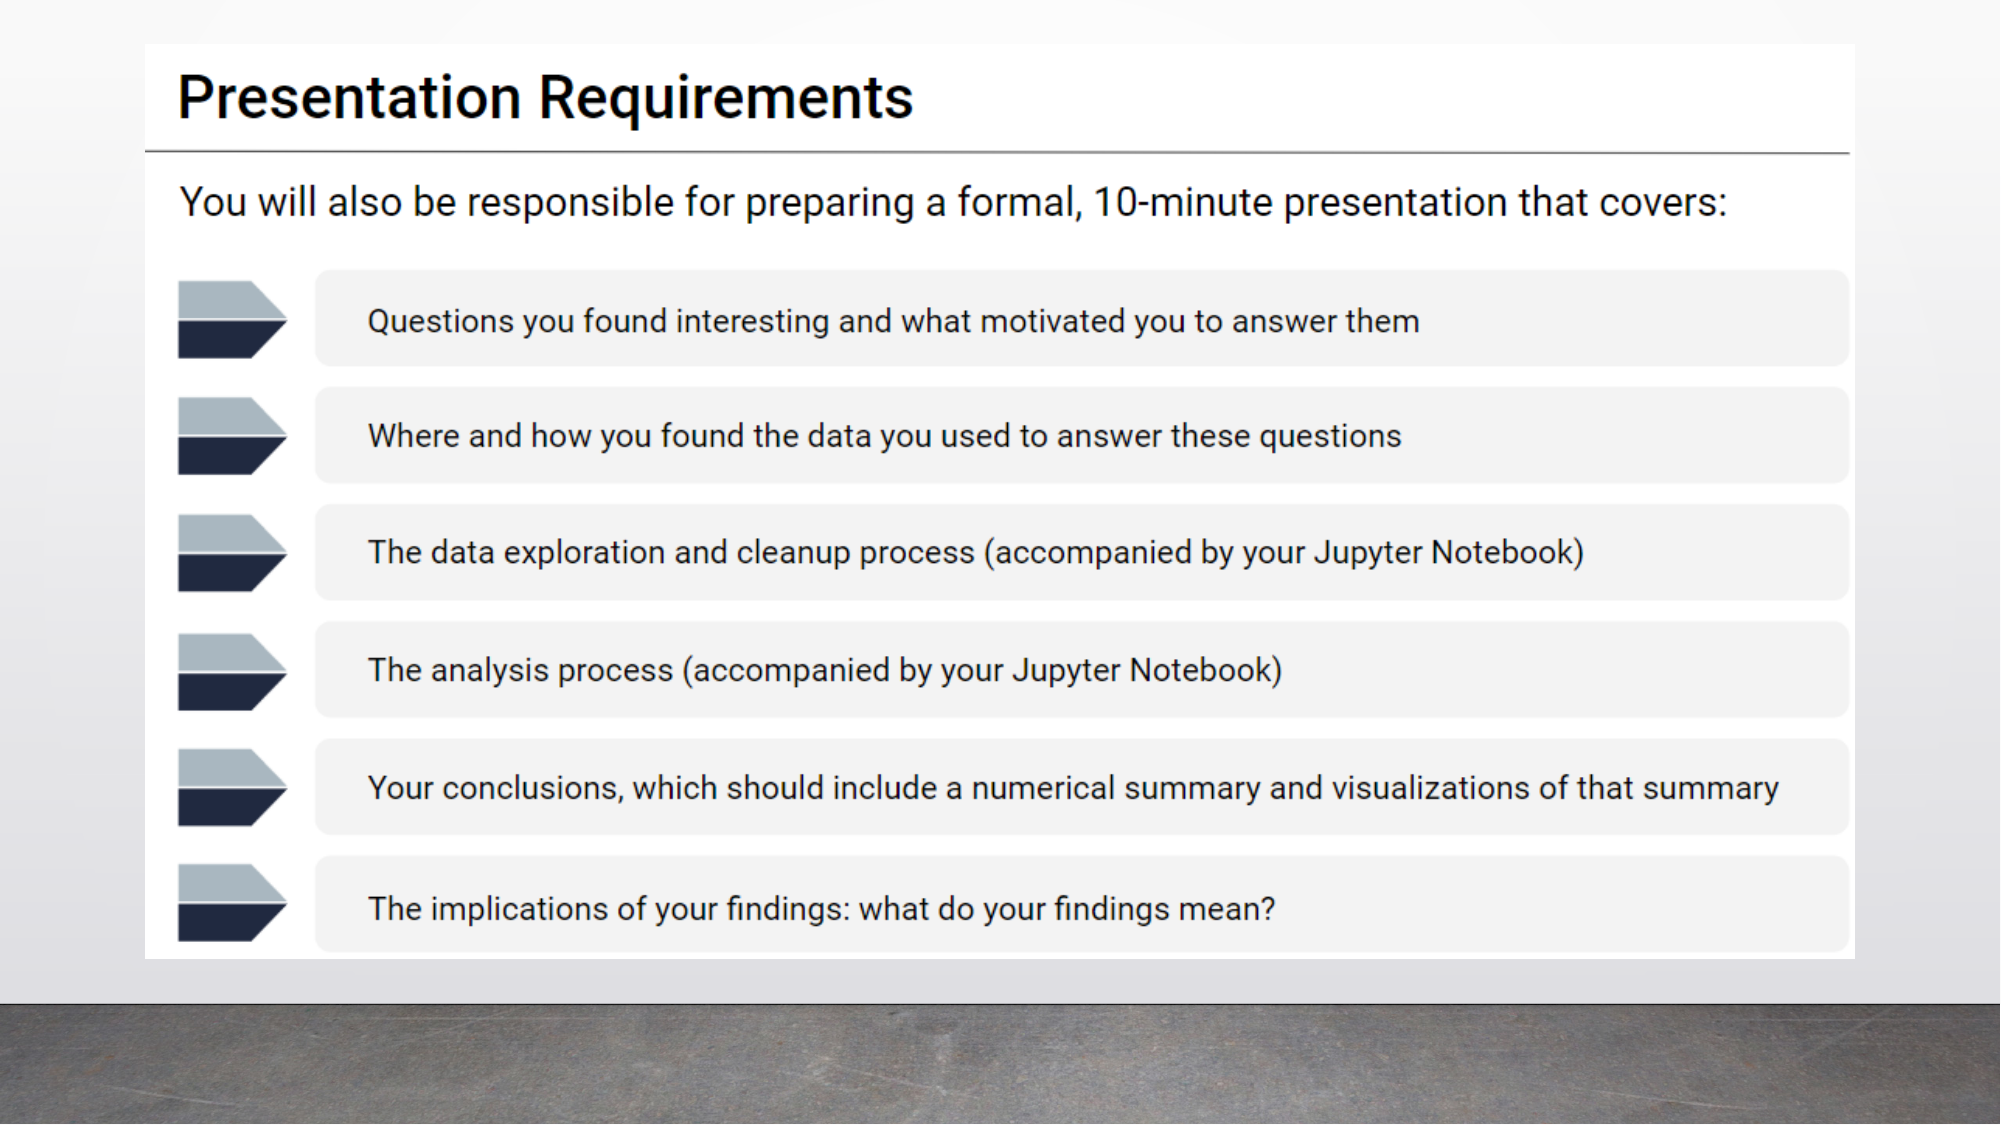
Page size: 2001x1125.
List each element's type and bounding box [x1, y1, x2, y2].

picture [145, 44, 1855, 960]
picture [0, 1004, 2000, 1124]
